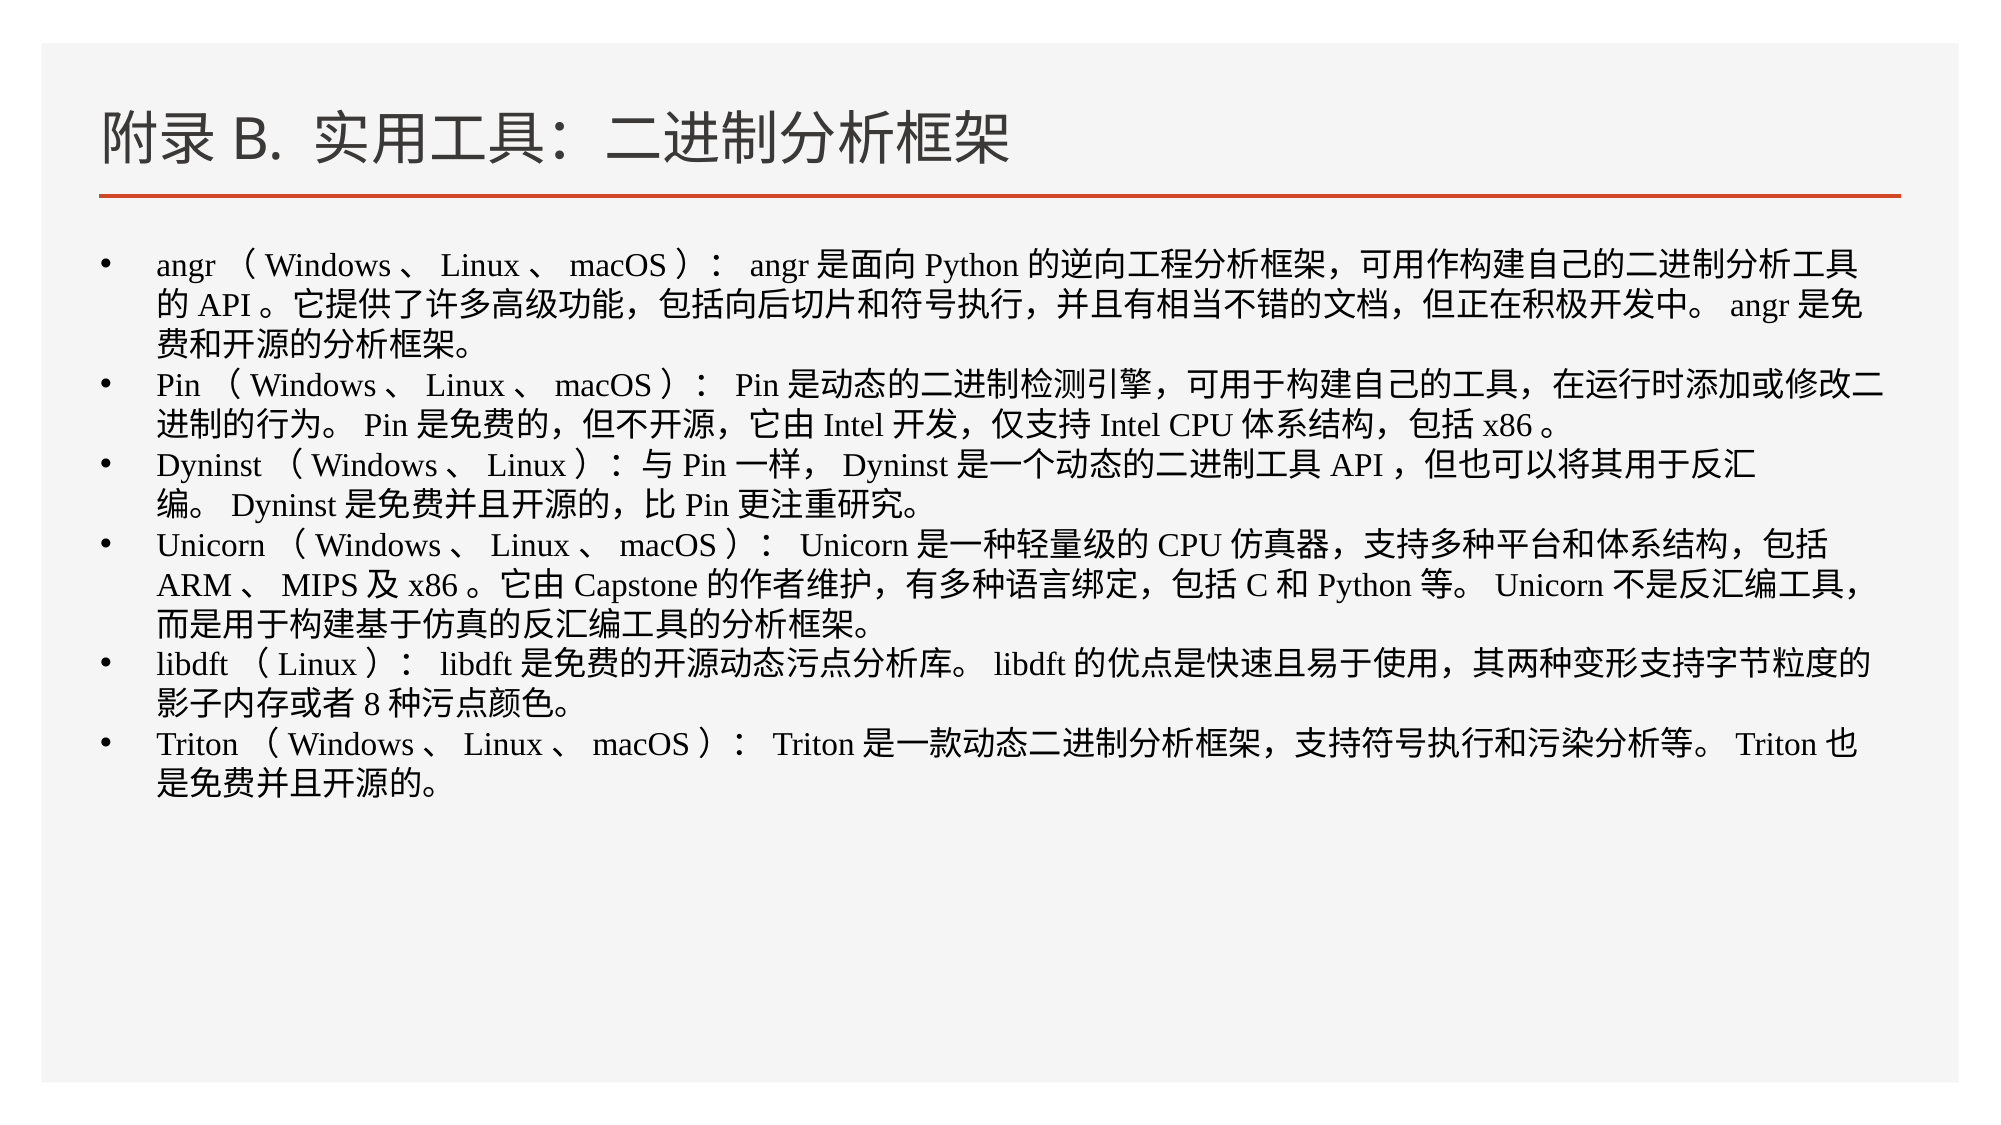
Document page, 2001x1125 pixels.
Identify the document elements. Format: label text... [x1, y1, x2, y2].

text_box angr（Windows、Linux、macOS）：angr是面向Python的逆向工程分析框架，可用作构建自己的二进制分析工具的API。它提供了许多高级功能，包括向后切片和符号执行，并且有相当不错的文档，但正在积极开发中。angr是免费和开源的分析框架。 Pin（Windows、Linux、macOS）：Pin是动态的二进制检测引擎，可用于构建自己的工具，在运行时添加或修改二进制的行为。Pin是免费的，但不开源，它由Intel开发，仅支持Intel CPU体系结构，包括x86。 Dyninst（Windows、Linux）：与Pin一样，Dyninst是一个动态的二进制工具API，但也可以将其用于反汇编。Dyninst是免费并且开源的，比Pin更注重研究。 Unicorn（Windows、Linux、macOS）：Unicorn是一种轻量级的CPU仿真器，支持多种平台和体系结构，包括ARM、MIPS及x86。它由Capstone的作者维护，有多种语言绑定，包括C和Python等。Unicorn不是反汇编工具，而是用于构建基于仿真的反汇编工具的分析框架。 libdft（Linux）：libdft是免费的开源动态污点分析库。libdft的优点是快速且易于使用，其两种变形支持字节粒度的影子内存或者8种污点颜色。 Triton（Windows、Linux、macOS）：Triton是一款动态二进制分析框架，支持符号执行和污染分析等。Triton也是免费并且开源的。 [85, 235, 1902, 810]
title 附录B. 实用工具：二进制分析框架 [85, 73, 1214, 179]
